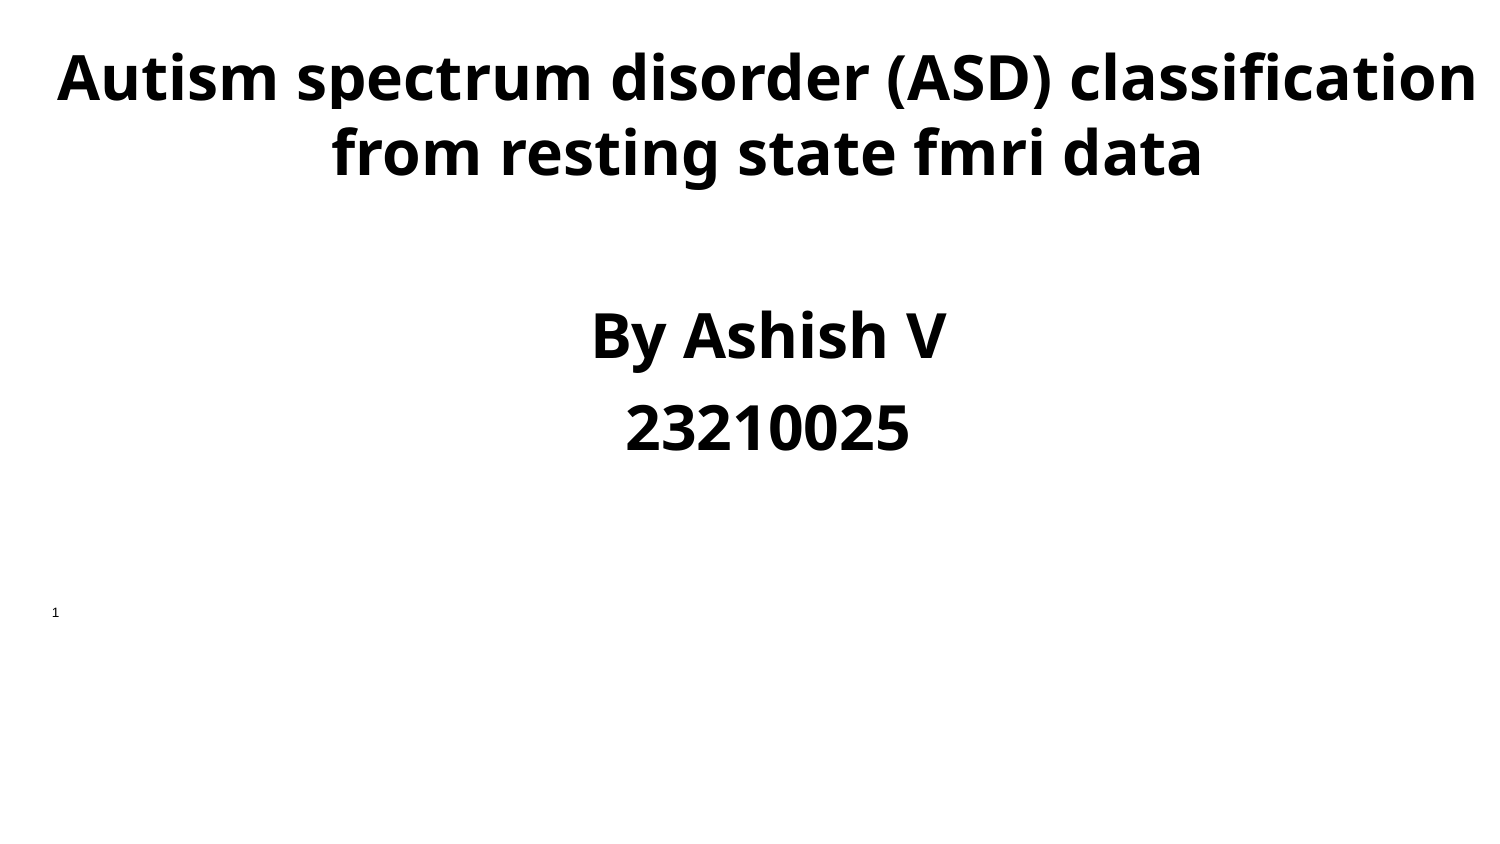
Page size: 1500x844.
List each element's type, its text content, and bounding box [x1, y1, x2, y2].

text_box Autism spectrum disorder (ASD) classification from resting state fmri data By Ashish V 23210025 1 [36, 23, 1500, 791]
